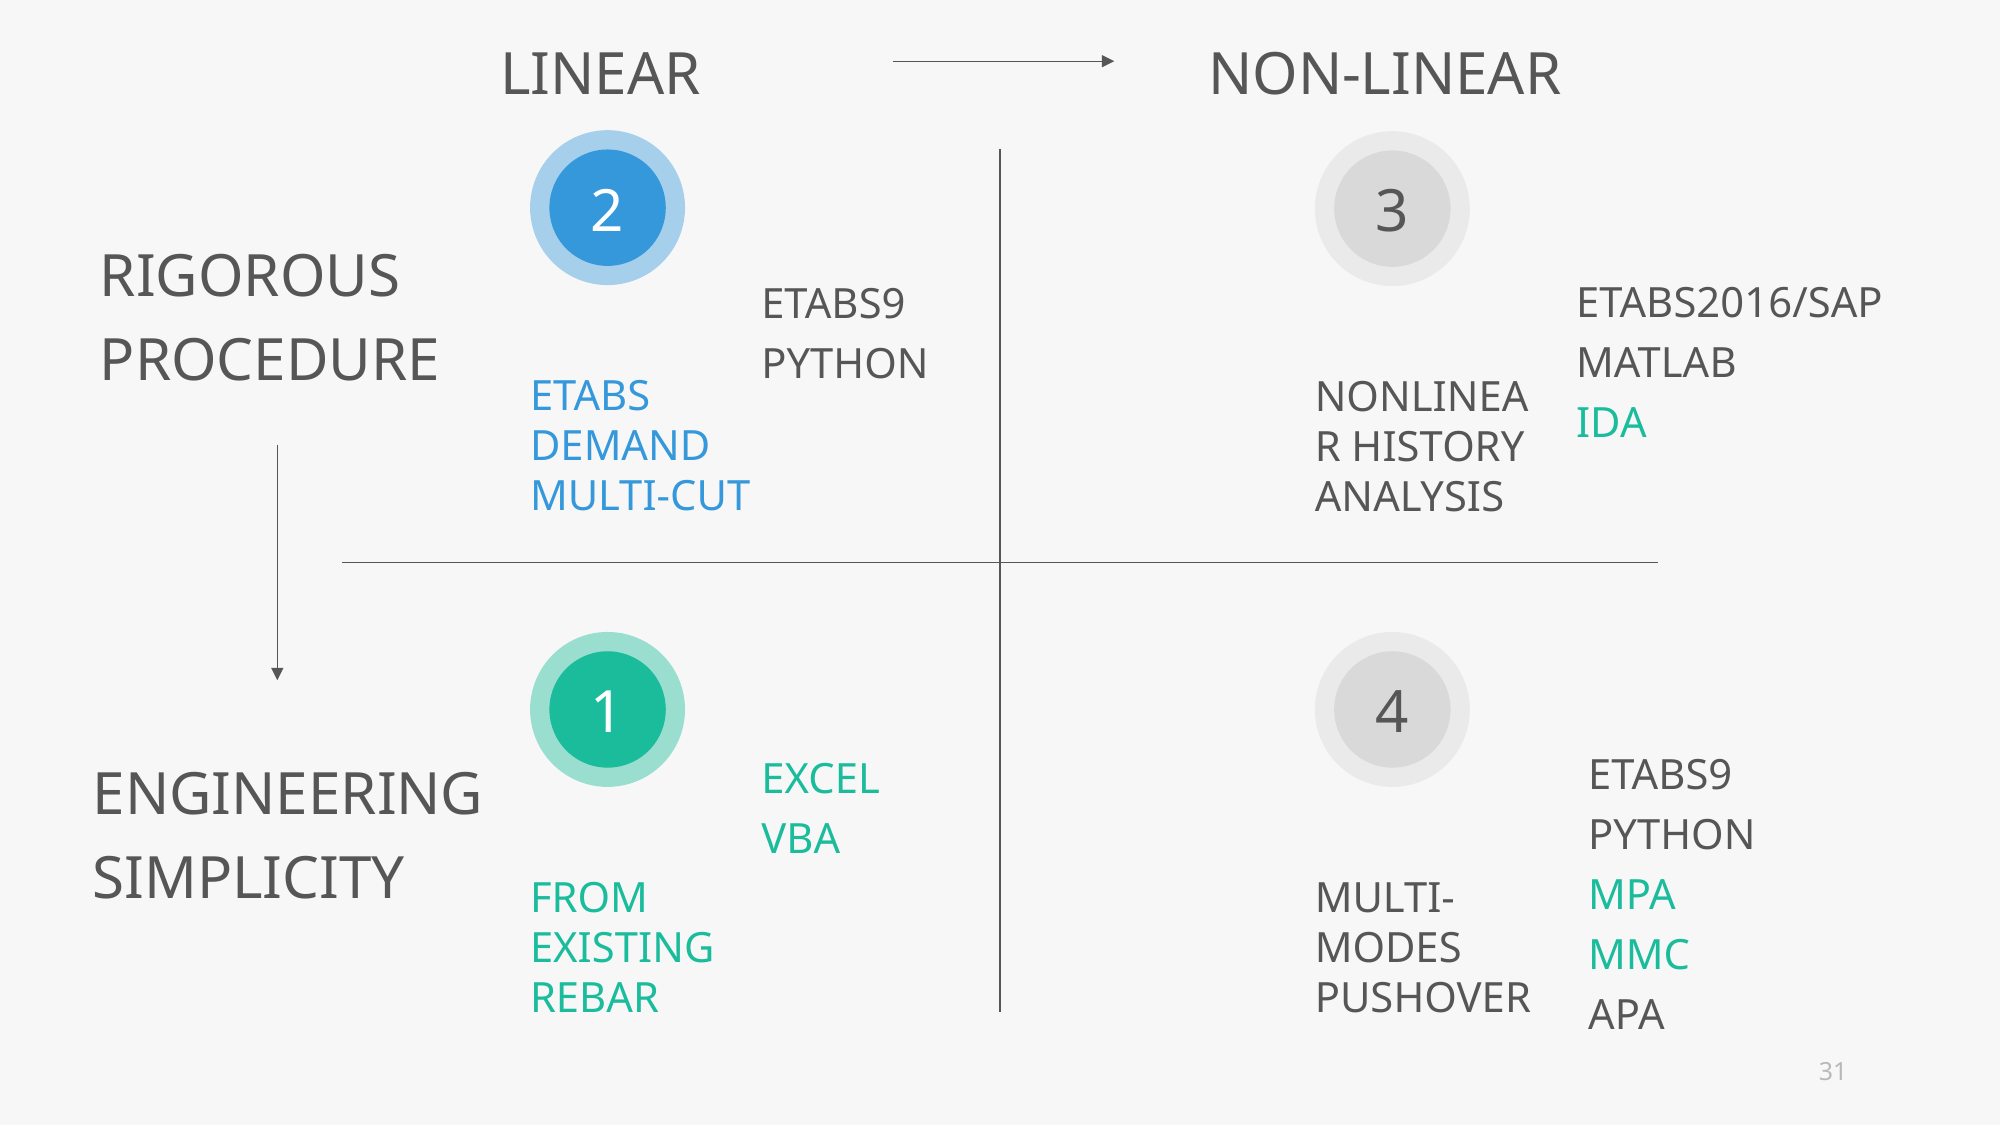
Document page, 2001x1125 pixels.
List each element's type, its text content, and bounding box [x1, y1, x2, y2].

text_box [530, 130, 686, 286]
text_box ETABS9 PYTHON MPA MMC APA [1588, 731, 1771, 1046]
text_box MULTI-MODES PUSHOVER [1314, 863, 1569, 1028]
text_box ENGINEERING SIMPLICITY [92, 734, 499, 918]
text_box RIGOROUS PROCEDURE [99, 217, 455, 400]
text_box ETABS2016/SAP MATLAB IDA [1576, 258, 1898, 454]
text_box NON-LINEAR [1208, 15, 1577, 114]
text_box NONLINEAR HISTORY ANALYSIS [1314, 362, 1569, 527]
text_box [1314, 631, 1470, 787]
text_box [530, 631, 686, 787]
text_box ETABS DEMAND MULTI-CUT [530, 361, 784, 527]
text_box LINEAR [500, 15, 716, 114]
slide_number 31 [1412, 1042, 1863, 1103]
text_box ETABS9 PYTHON [761, 259, 944, 395]
text_box EXCEL VBA [761, 734, 895, 870]
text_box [1314, 131, 1470, 287]
text_box FROM EXISTING REBAR [530, 863, 784, 1028]
